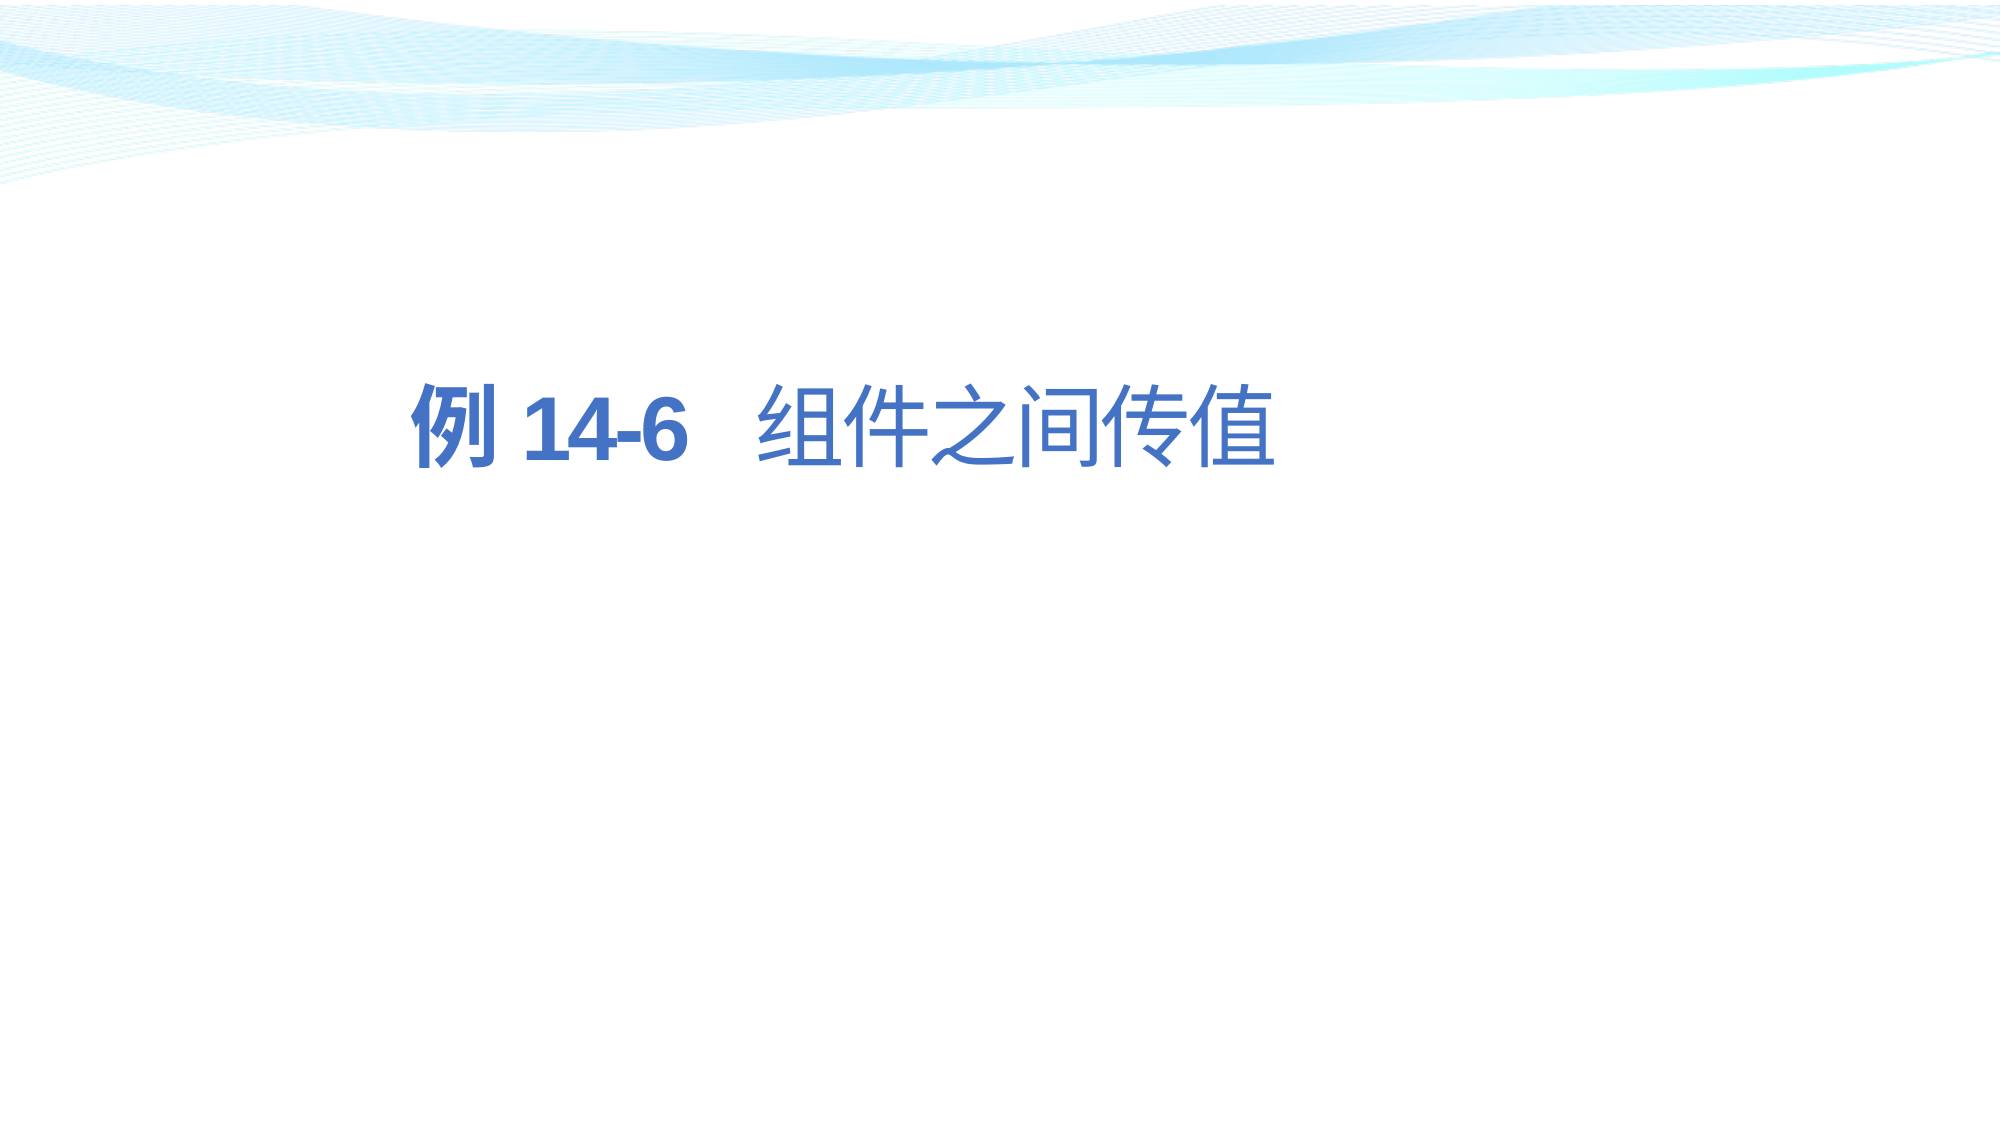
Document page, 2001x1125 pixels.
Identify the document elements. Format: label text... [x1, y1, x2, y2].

picture [0, 5, 2000, 342]
title 例14-6 组件之间传值 [394, 361, 1314, 480]
